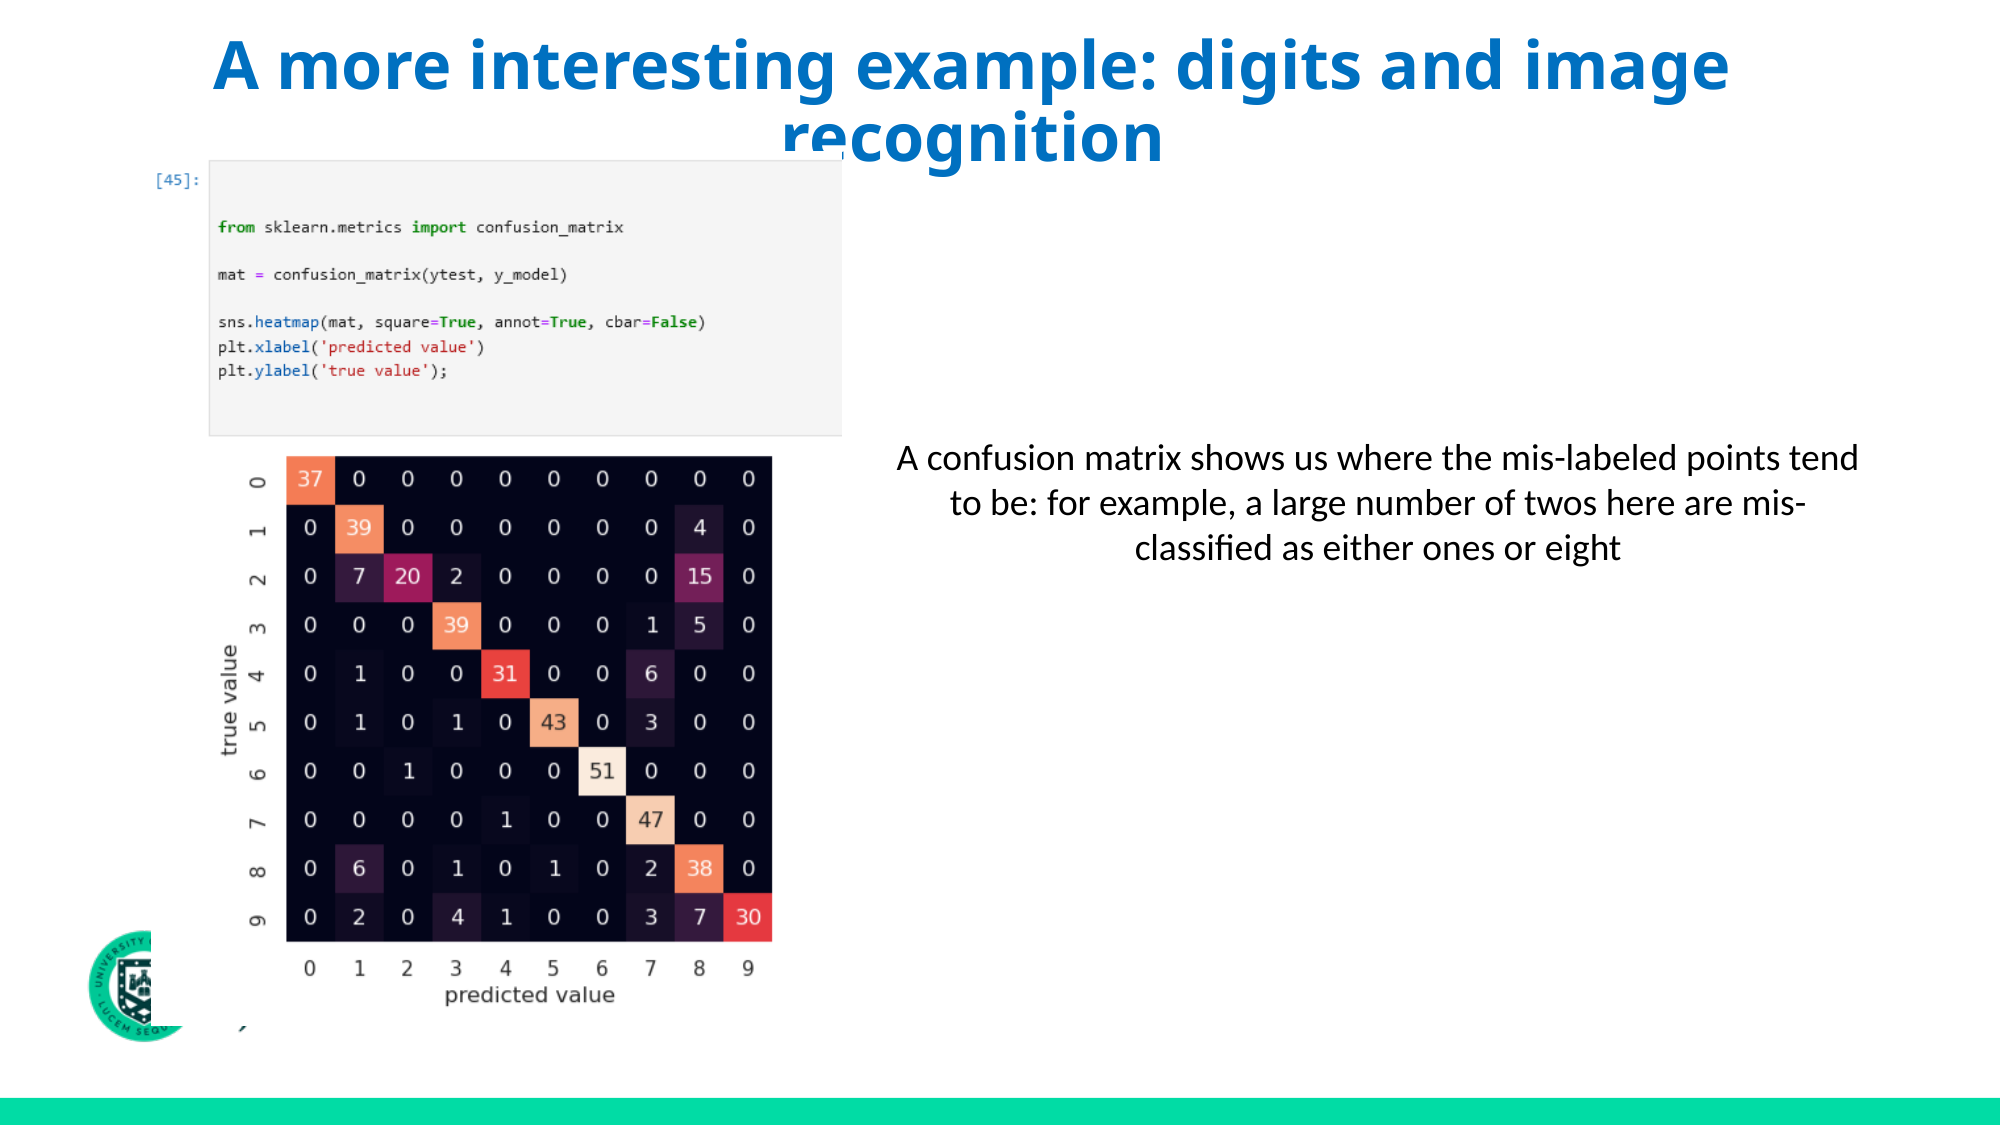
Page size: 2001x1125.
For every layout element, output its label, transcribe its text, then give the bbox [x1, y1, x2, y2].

text_box A more interesting example: digits and image recognition [66, 24, 1879, 242]
picture [72, 151, 842, 1105]
text_box A confusion matrix shows us where the mis-labeled points tend to be: for example, a large number of twos here are mis-classified as either ones or eight [878, 425, 1879, 576]
